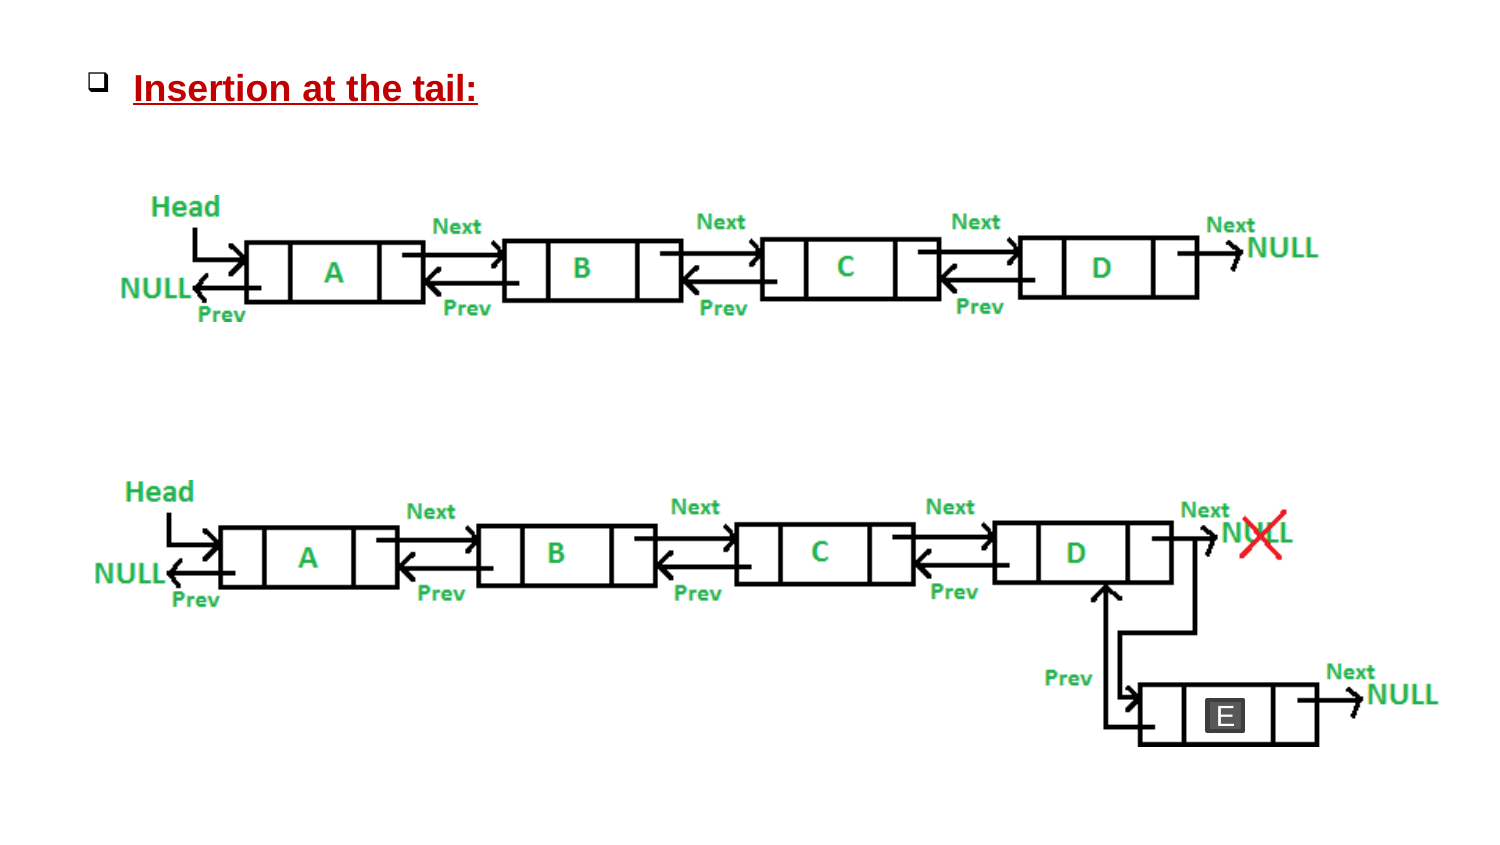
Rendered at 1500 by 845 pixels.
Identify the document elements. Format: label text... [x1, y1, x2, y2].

text_box Insertion at the tail: [84, 61, 482, 109]
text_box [95, 480, 1441, 747]
picture [121, 194, 1321, 322]
